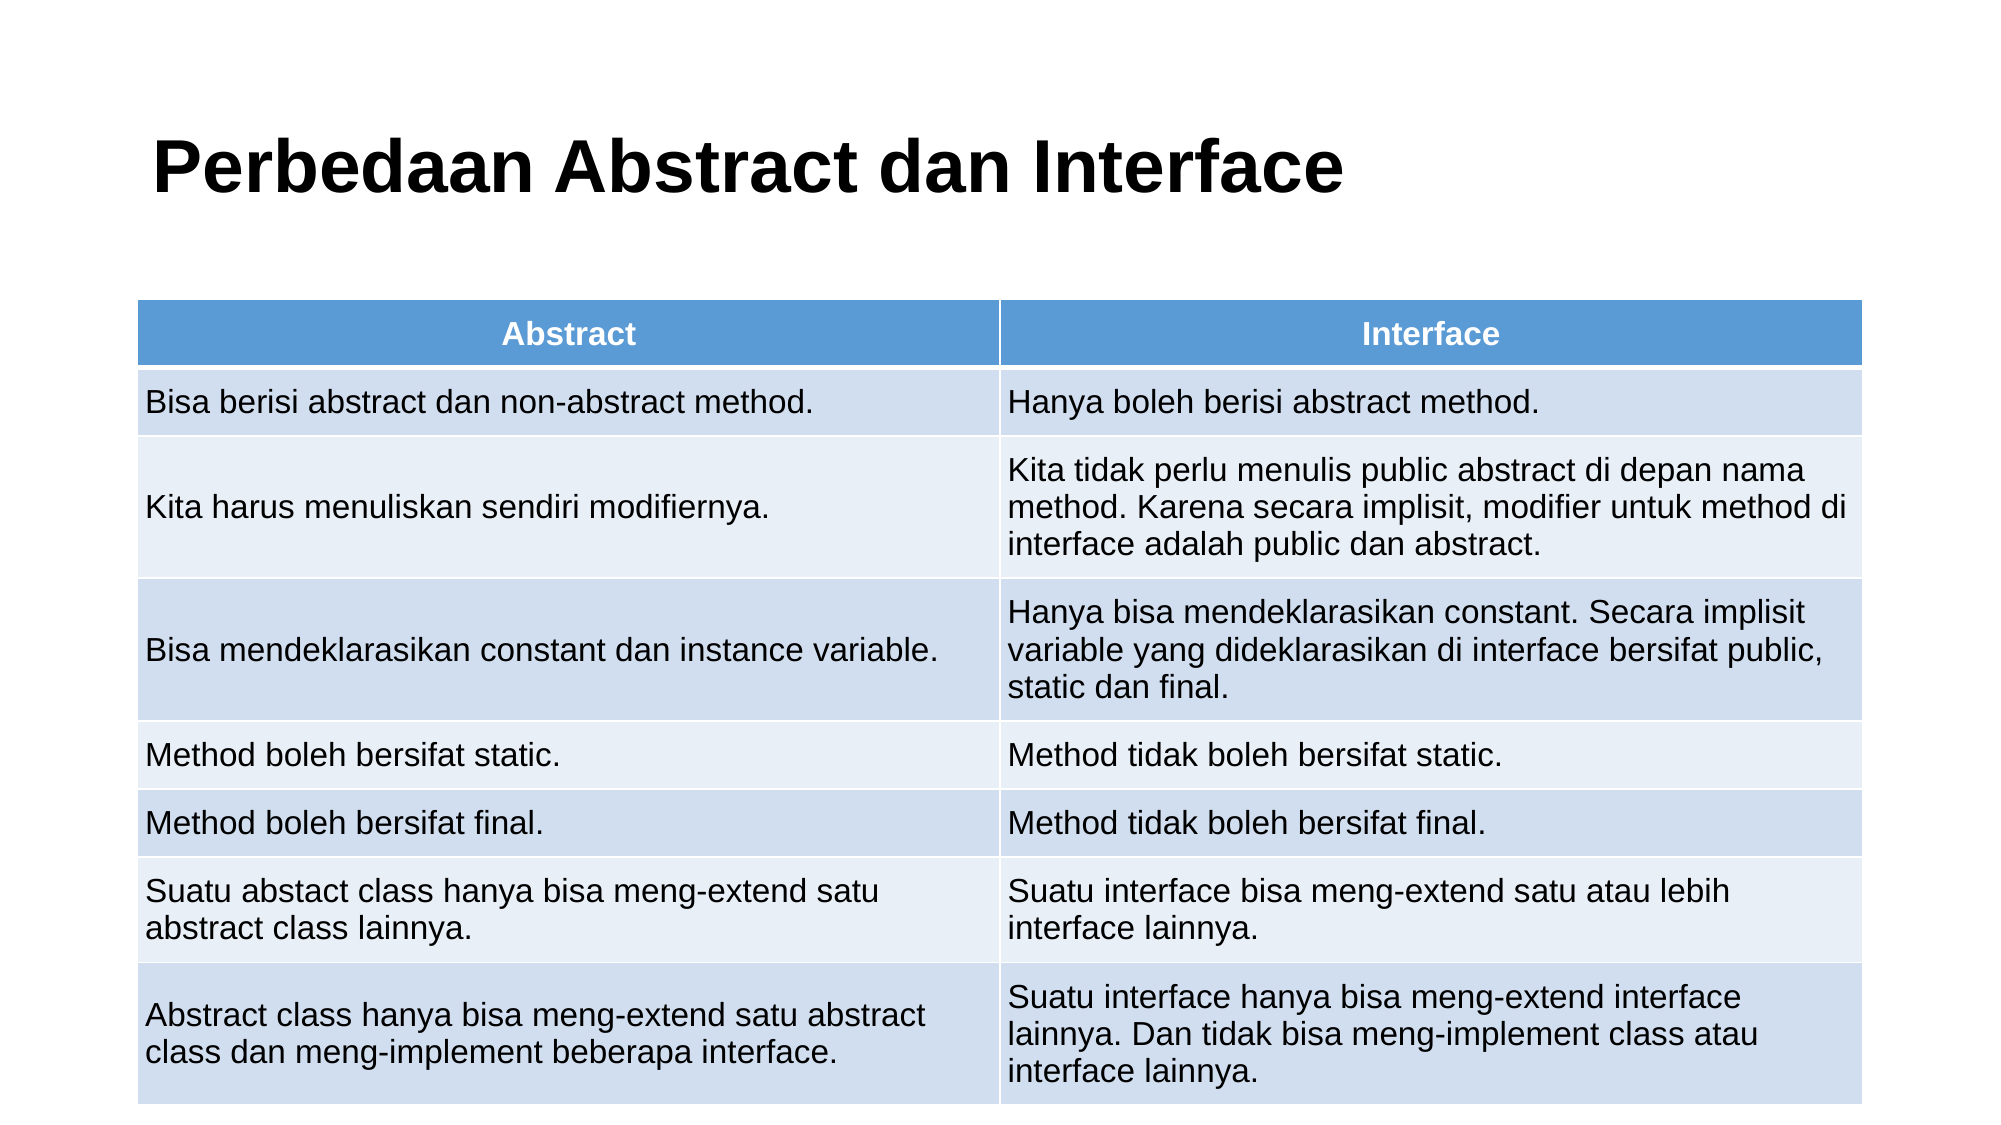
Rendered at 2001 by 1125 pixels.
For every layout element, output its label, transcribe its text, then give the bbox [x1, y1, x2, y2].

table_cell Method boleh bersifat final. [138, 790, 999, 856]
table_header Abstract [138, 300, 999, 365]
table_cell Suatu interface hanya bisa meng-extend interface lainnya. Dan tidak bisa meng-implement class atau interface lainnya. [1001, 963, 1862, 1104]
table_cell Hanya boleh berisi abstract method. [1001, 370, 1862, 435]
table_cell Kita harus menuliskan sendiri modifiernya. [138, 437, 999, 577]
table_cell Method tidak boleh bersifat final. [1001, 790, 1862, 856]
table_cell Suatu interface bisa meng-extend satu atau lebih interface lainnya. [1001, 858, 1862, 962]
table_cell Hanya bisa mendeklarasikan constant. Secara implisit variable yang dideklarasikan di interface bersifat public, static dan final. [1001, 579, 1862, 720]
table_cell Bisa mendeklarasikan constant dan instance variable. [138, 579, 999, 720]
table_header Interface [1001, 300, 1862, 365]
table_cell Method tidak boleh bersifat static. [1001, 722, 1862, 788]
table_cell Kita tidak perlu menulis public abstract di depan nama method. Karena secara implisit, modifier untuk method di interface adalah public dan abstract. [1001, 437, 1862, 577]
table_cell Bisa berisi abstract dan non-abstract method. [138, 370, 999, 435]
table_cell Abstract class hanya bisa meng-extend satu abstract class dan meng-implement beberapa interface. [138, 963, 999, 1104]
table_cell Method boleh bersifat static. [138, 722, 999, 788]
title Perbedaan Abstract dan Interface [137, 59, 1863, 278]
table_cell Suatu abstact class hanya bisa meng-extend satu abstract class lainnya. [138, 858, 999, 962]
